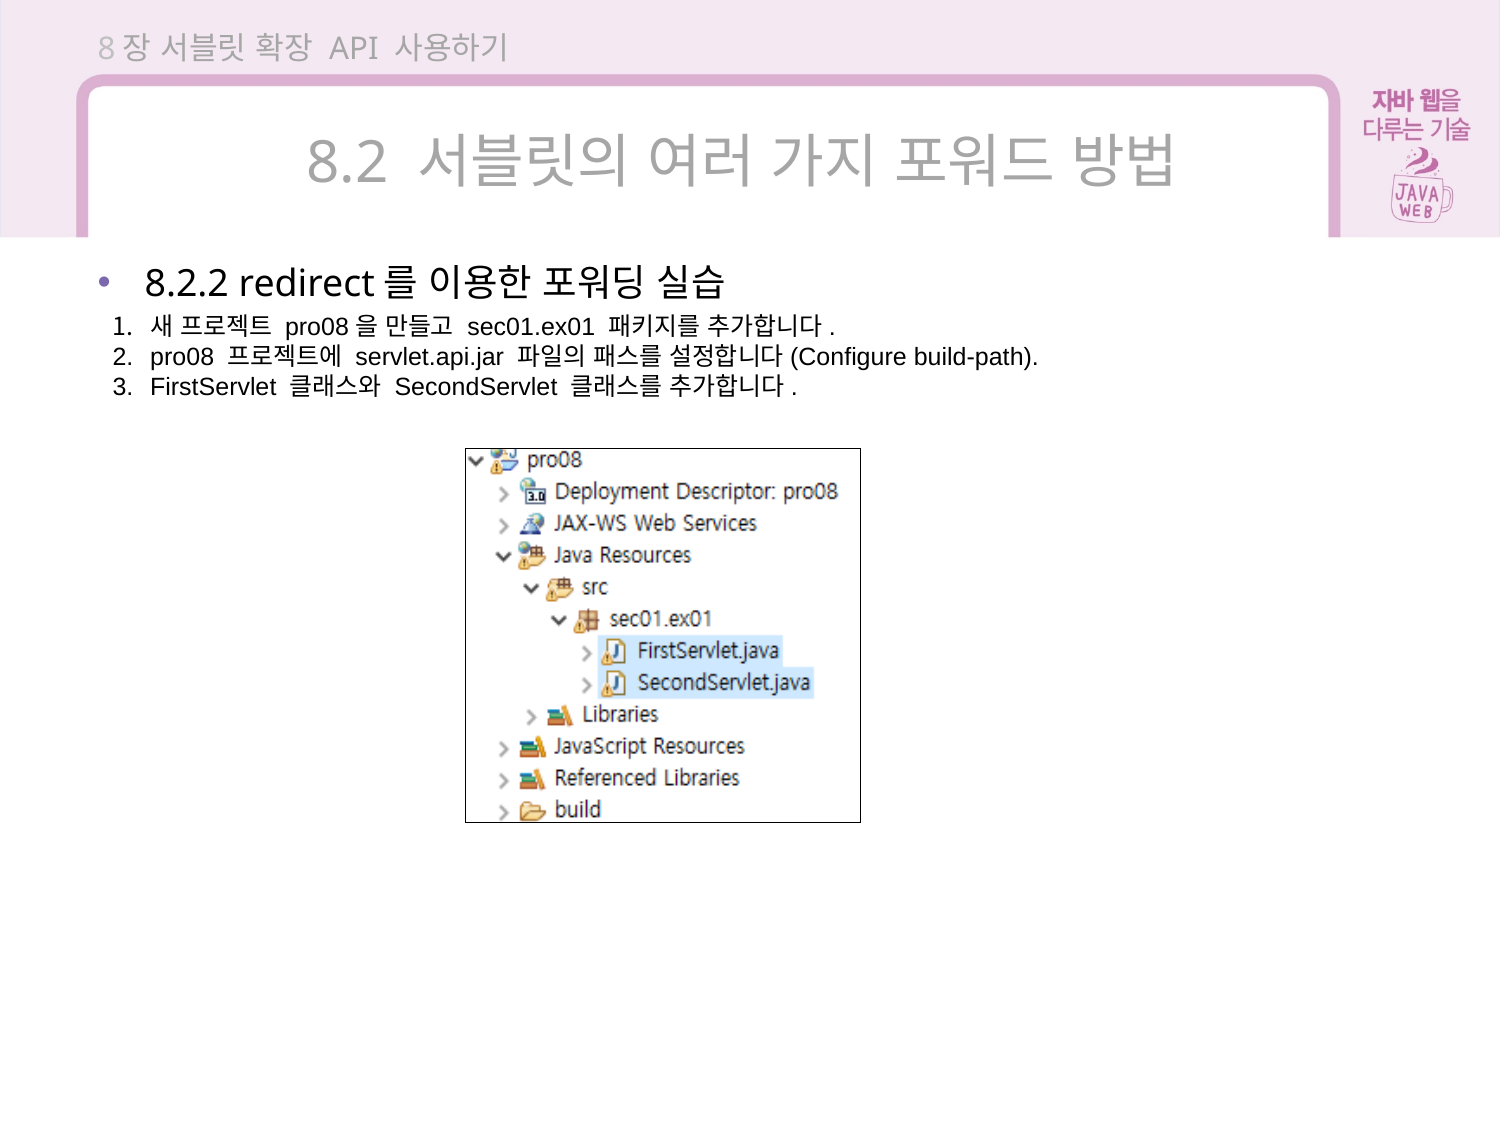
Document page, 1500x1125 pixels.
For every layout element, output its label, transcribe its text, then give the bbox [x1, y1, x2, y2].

text_box 8장 서블릿 확장 API 사용하기 [82, 0, 1133, 74]
text_box 8.2.2 redirect를 이용한 포워딩 실습 [82, 228, 1402, 311]
text_box 새 프로젝트 pro08을 만들고 sec01.ex01 패키지를 추가합니다. pro08 프로젝트에 servlet.api.jar 파일의 패스를 설정합니다(Configure build-path). FirstServlet 클래스와 SecondServlet 클래스를 추가합니다. [97, 303, 1427, 409]
picture [0, 0, 1500, 1125]
text_box 8.2 서블릿의 여러 가지 포워드 방법 [217, 117, 1268, 202]
